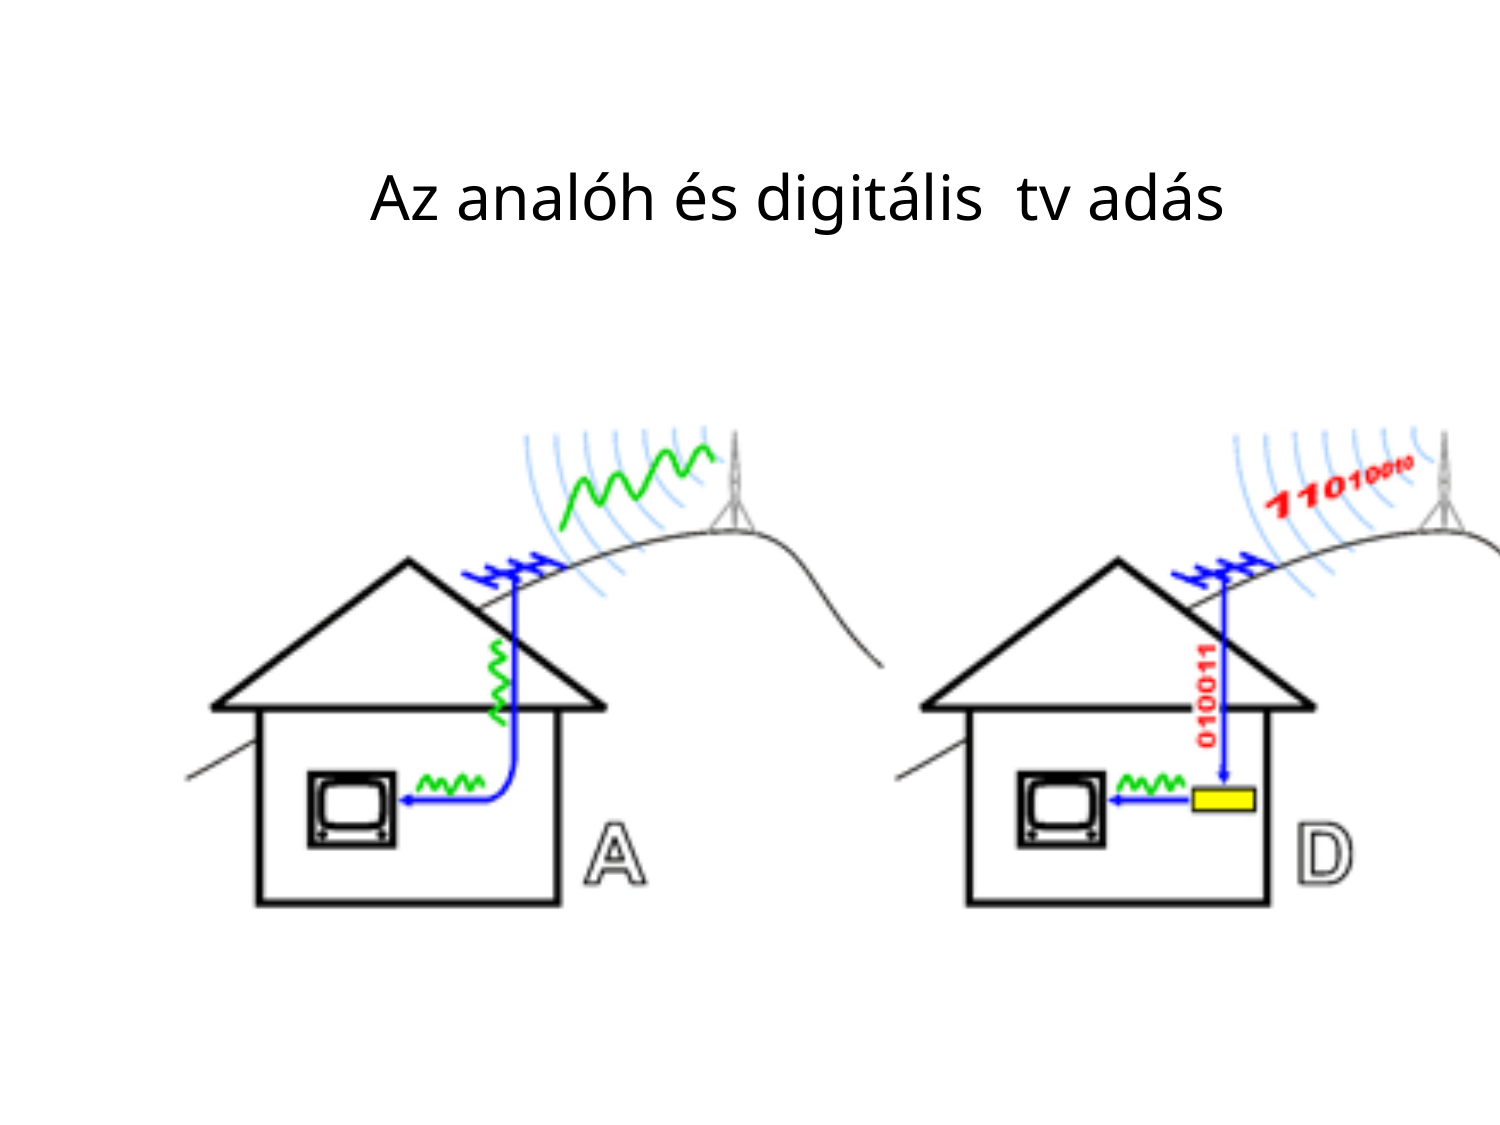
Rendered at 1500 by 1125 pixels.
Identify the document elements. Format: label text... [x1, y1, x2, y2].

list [182, 420, 1500, 917]
title Az analóh és digitális tv adás [182, 124, 1416, 266]
